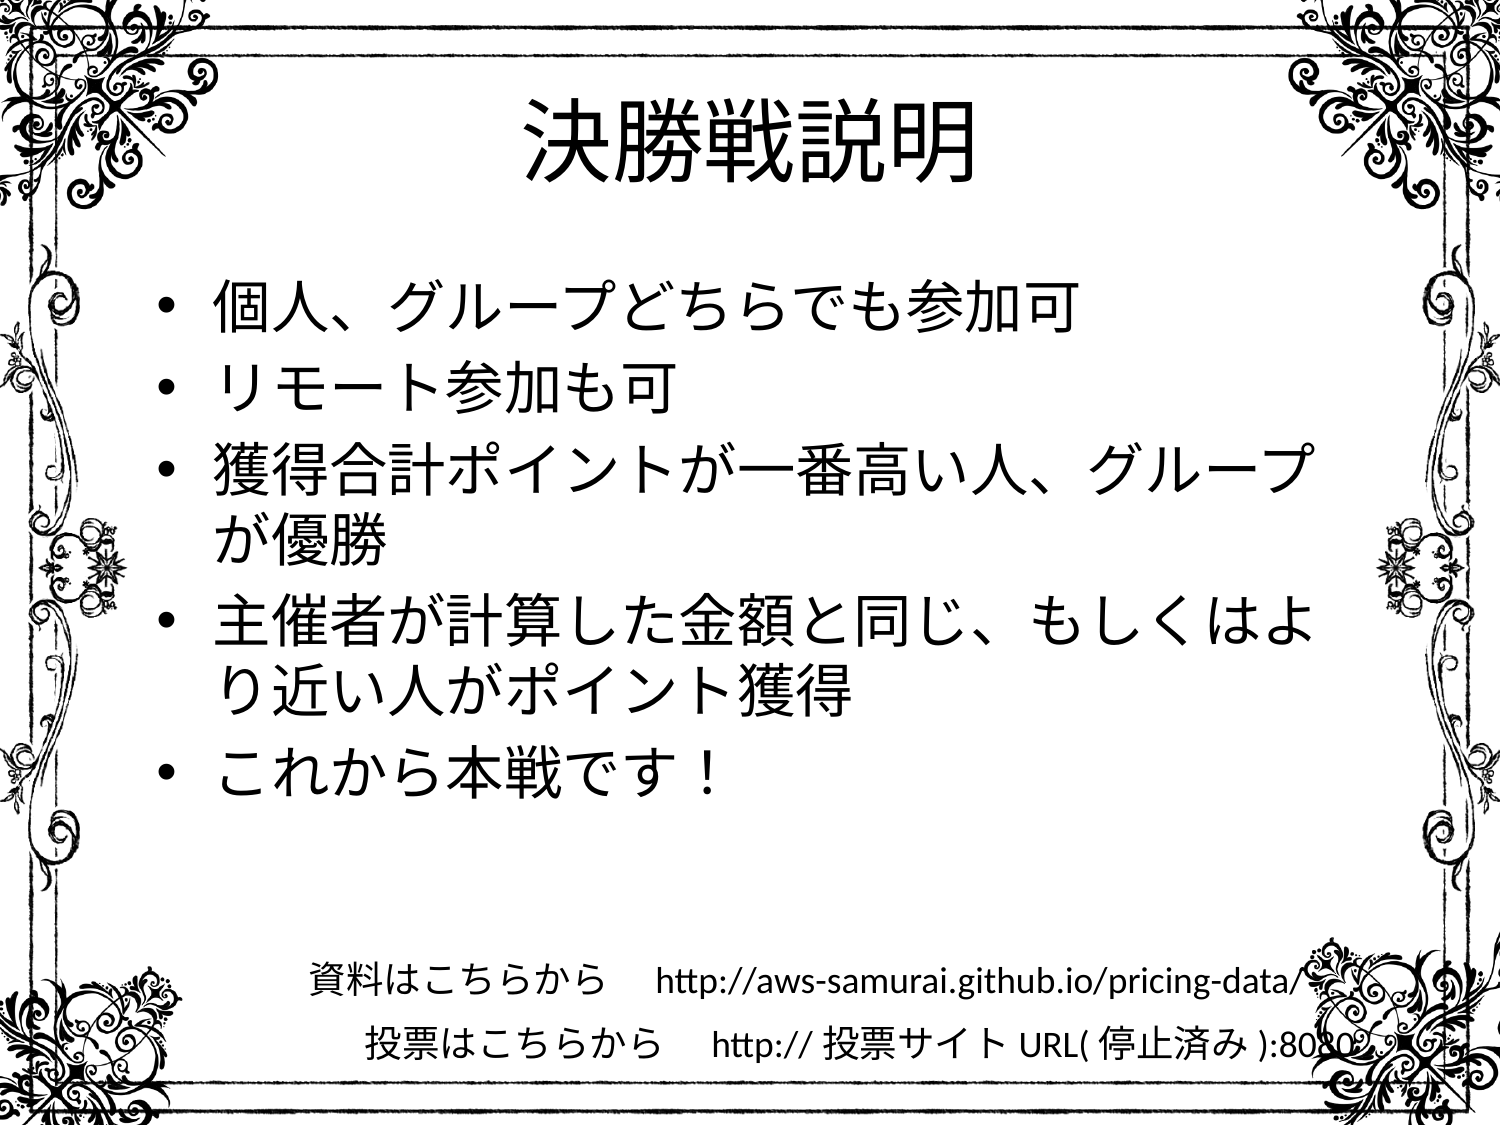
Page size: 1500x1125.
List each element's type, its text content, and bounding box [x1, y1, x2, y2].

list 個人、グループどちらでも参加可 リモート参加も可 獲得合計ポイントが一番高い人、グループが優勝 主催者が計算した金額と同じ、もしくはより近い人がポイント獲得 これから本戦です！ [141, 262, 1386, 1055]
title 決勝戦説明 [75, 45, 1425, 233]
picture [0, 3, 1500, 1125]
